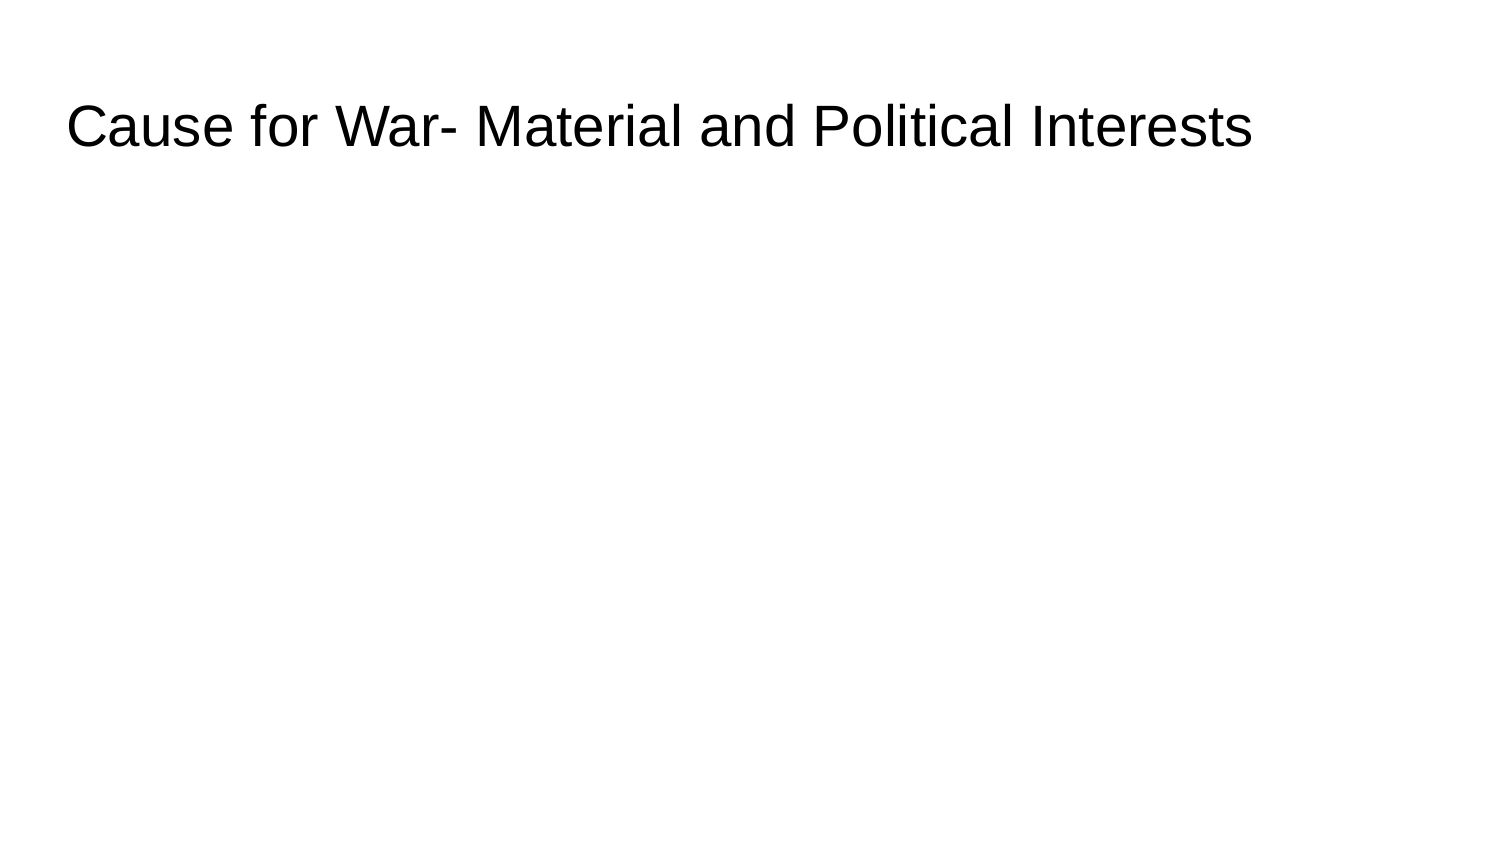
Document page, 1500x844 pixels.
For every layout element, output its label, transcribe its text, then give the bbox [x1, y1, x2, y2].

title Cause for War- Material and Political Interests [51, 72, 1449, 167]
